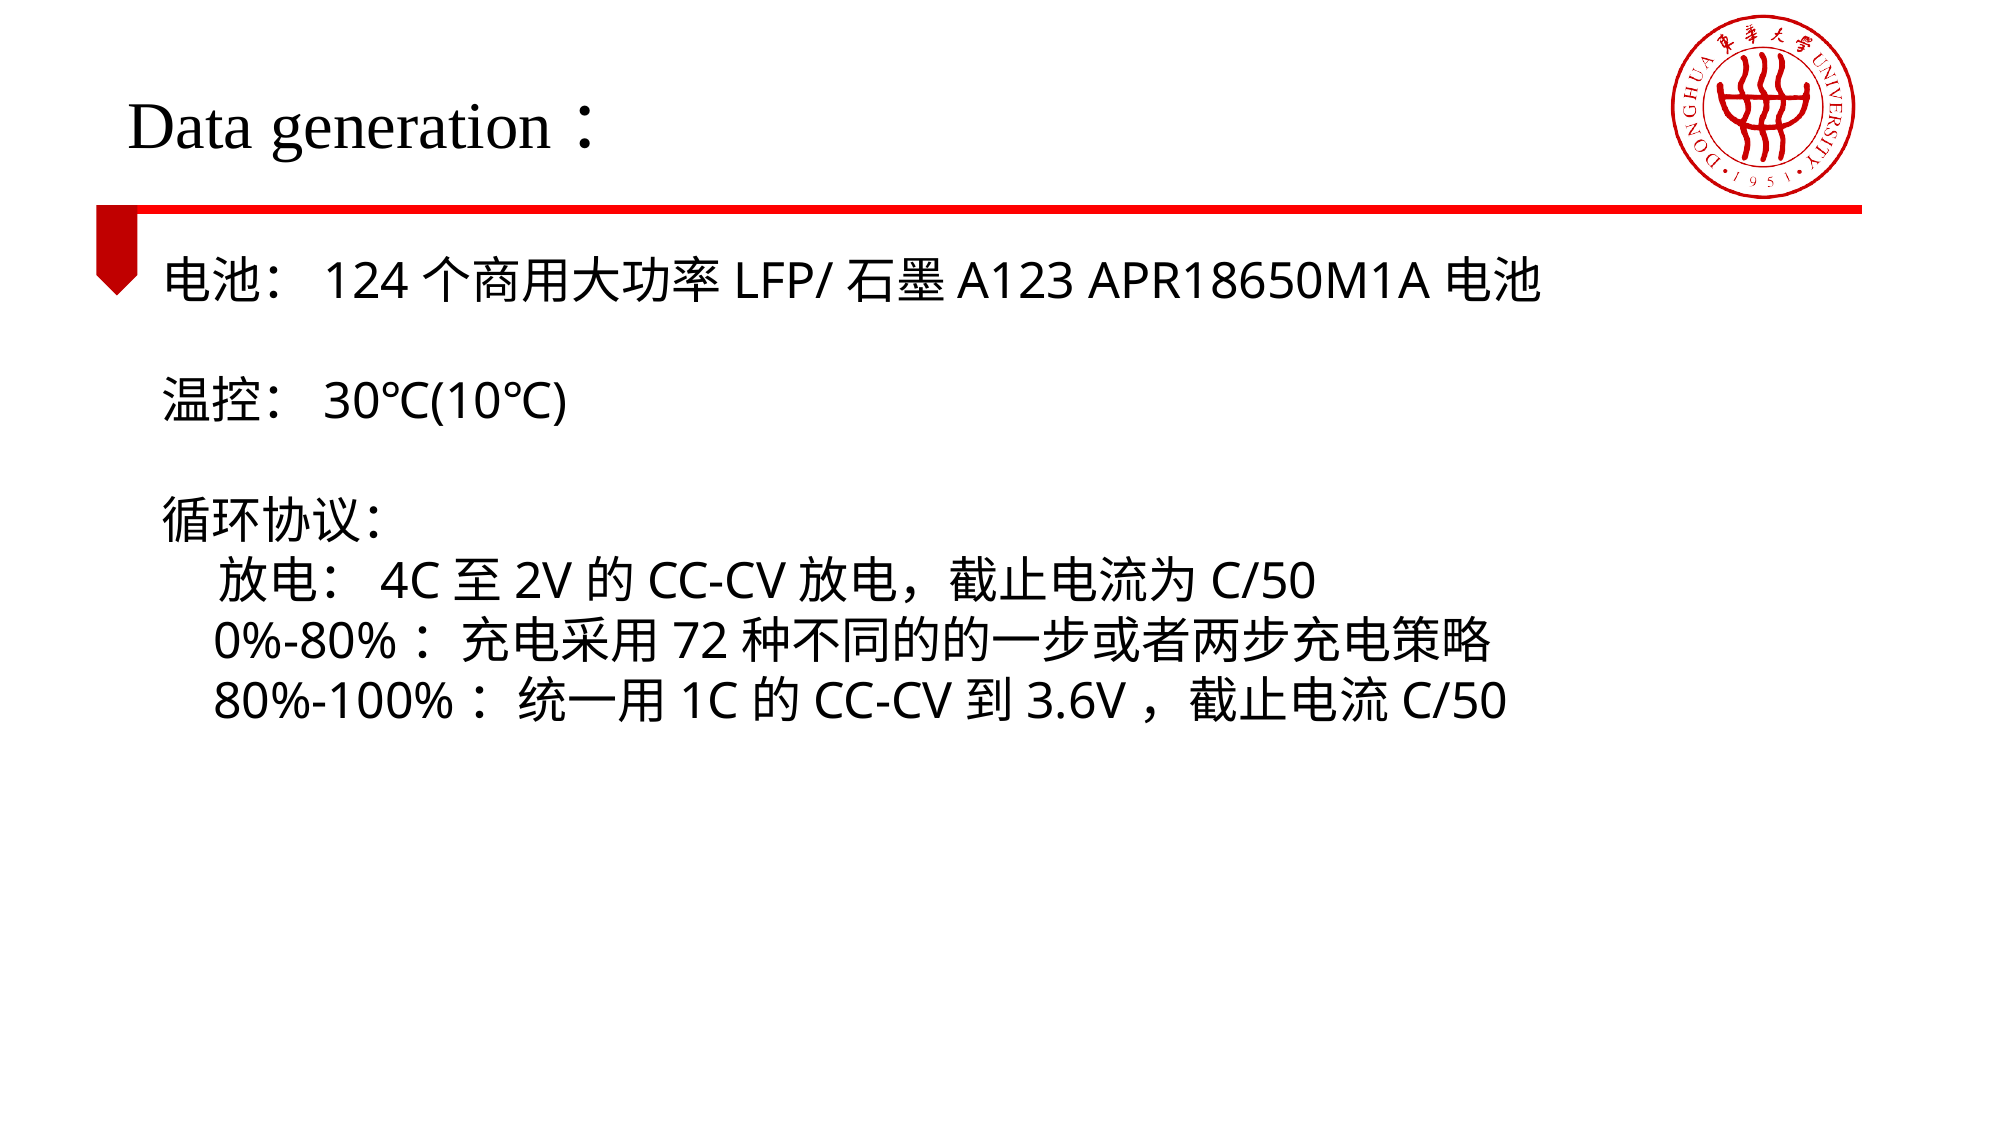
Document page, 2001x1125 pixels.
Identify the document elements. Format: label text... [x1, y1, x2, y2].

text_box 电池：124个商用大功率LFP/石墨A123 APR18650M1A电池 温控：30℃(10℃) 循环协议： 放电：4C至2V的CC-CV放电，截止电流为C/50 0%-80%：充电采用72种不同的的一步或者两步充电策略 80%-100%：统一用1C的CC-CV到3.6V，截止电流C/50 [146, 241, 1865, 797]
picture [1663, 13, 1863, 201]
text_box Data generation： [112, 74, 1113, 170]
